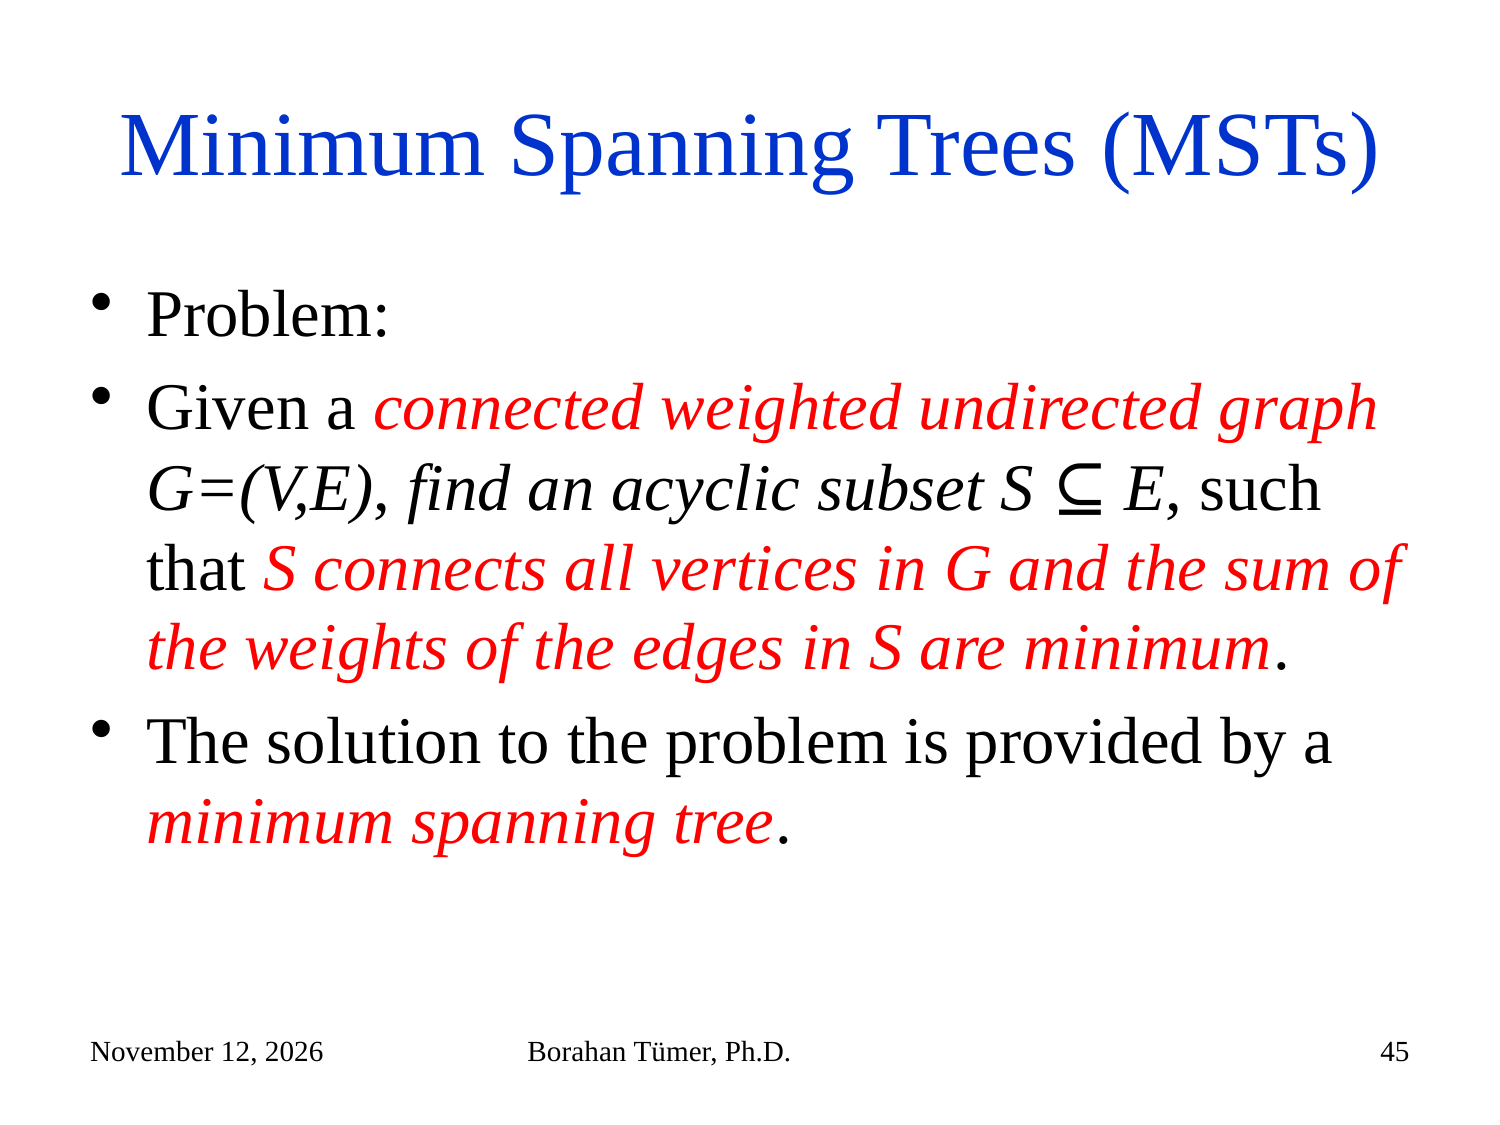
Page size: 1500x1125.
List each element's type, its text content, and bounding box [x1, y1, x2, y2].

list Problem: Given a connected weighted undirected graph G=(V,E), find an acyclic subset S ⊆ E, such that S connects all vertices in G and the sum of the weights of the edges in S are minimum. The solution to the problem is provided by a minimum spanning tree. [75, 262, 1425, 1005]
footer Borahan Tümer, Ph.D. [512, 1024, 988, 1103]
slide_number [75, 1024, 425, 1103]
slide_number 45 [1074, 1024, 1425, 1103]
title Minimum Spanning Trees (MSTs) [75, 45, 1425, 233]
